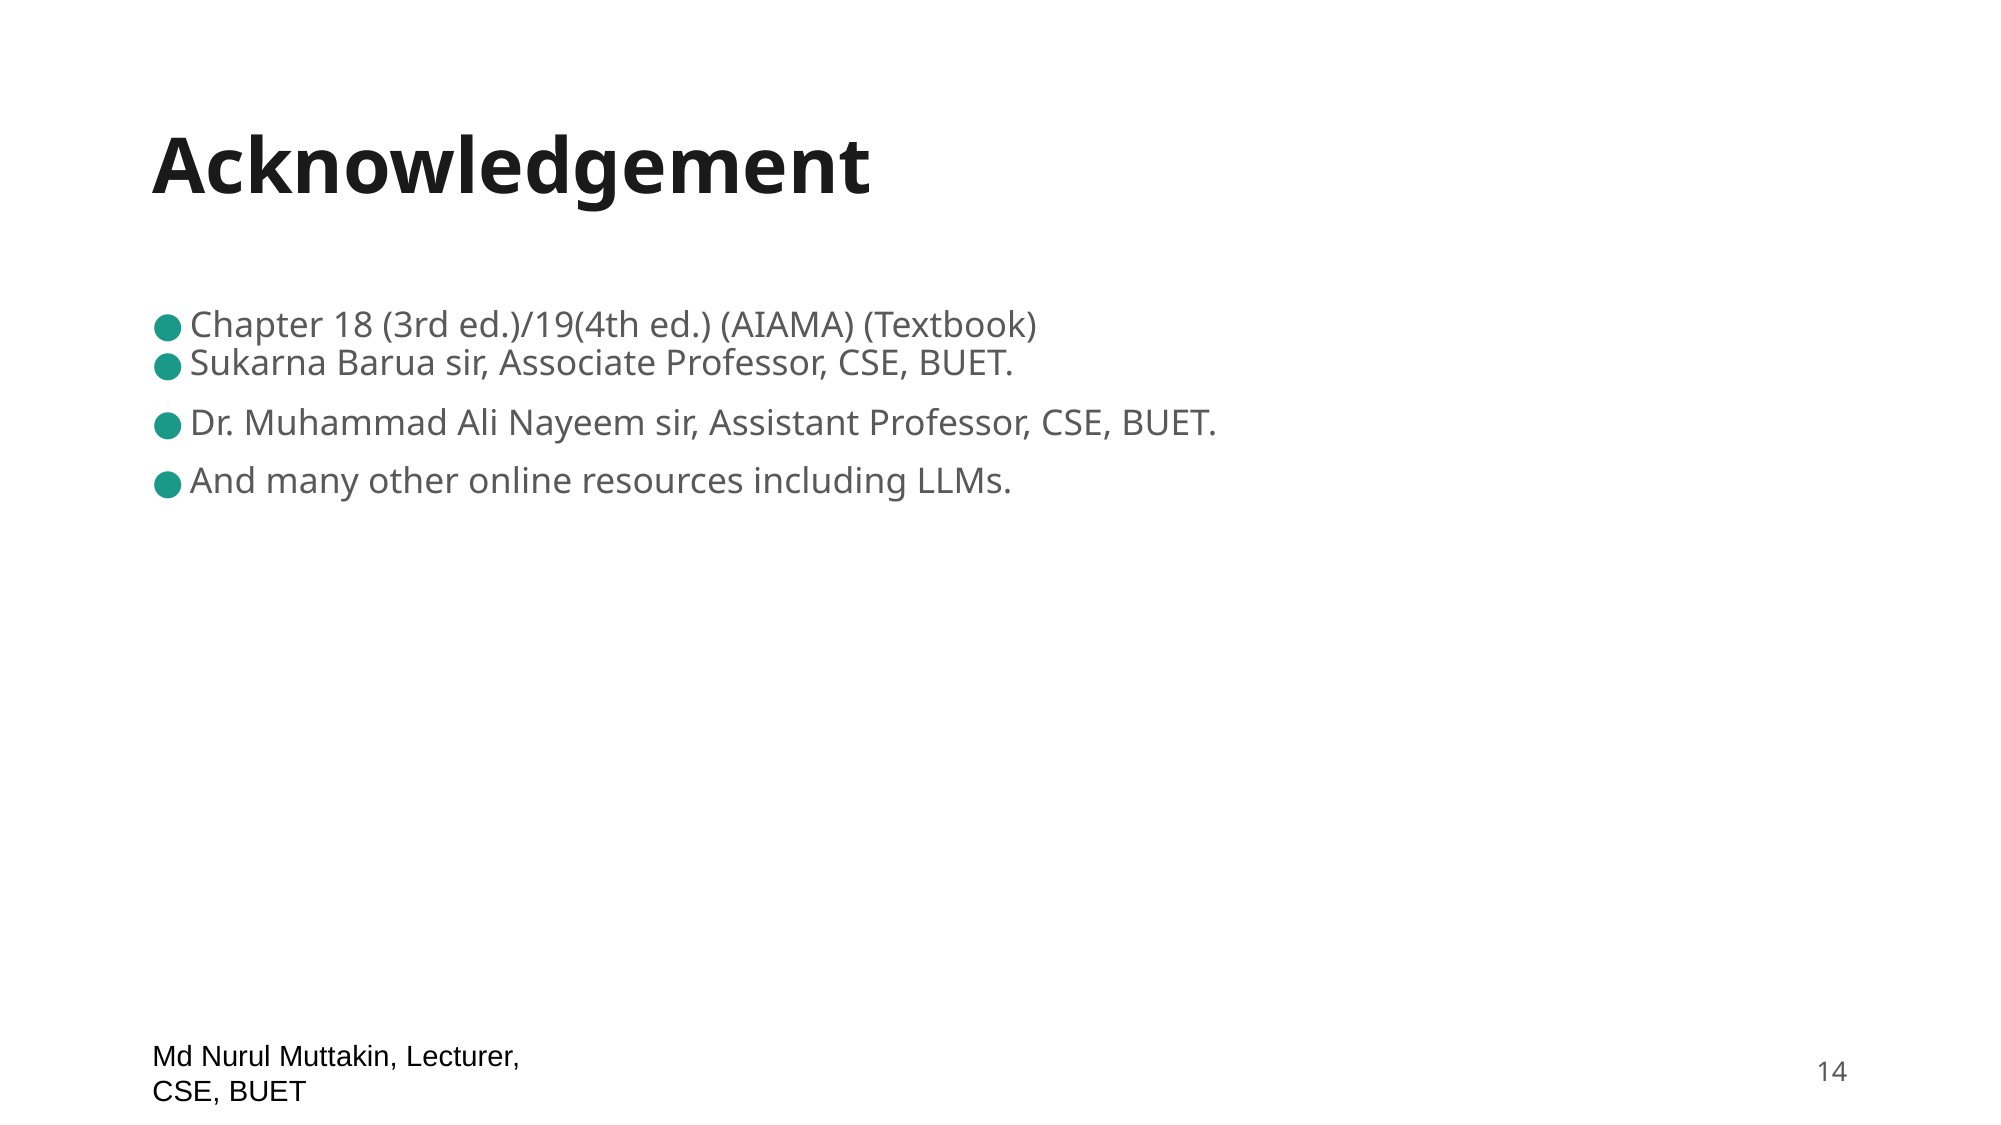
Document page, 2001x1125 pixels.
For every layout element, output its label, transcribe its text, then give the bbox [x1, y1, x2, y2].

slide_number ‹#› [1412, 1042, 1863, 1103]
title Acknowledgement [137, 59, 1863, 278]
slide_number Md Nurul Muttakin, Lecturer, CSE, BUET [137, 1042, 588, 1103]
list Chapter 18 (3rd ed.)/19(4th ed.) (AIAMA) (Textbook) Sukarna Barua sir, Associate Professor, CSE, BUET. Dr. Muhammad Ali Nayeem sir, Assistant Professor, CSE, BUET. And many other online resources including LLMs. [137, 299, 1863, 1014]
